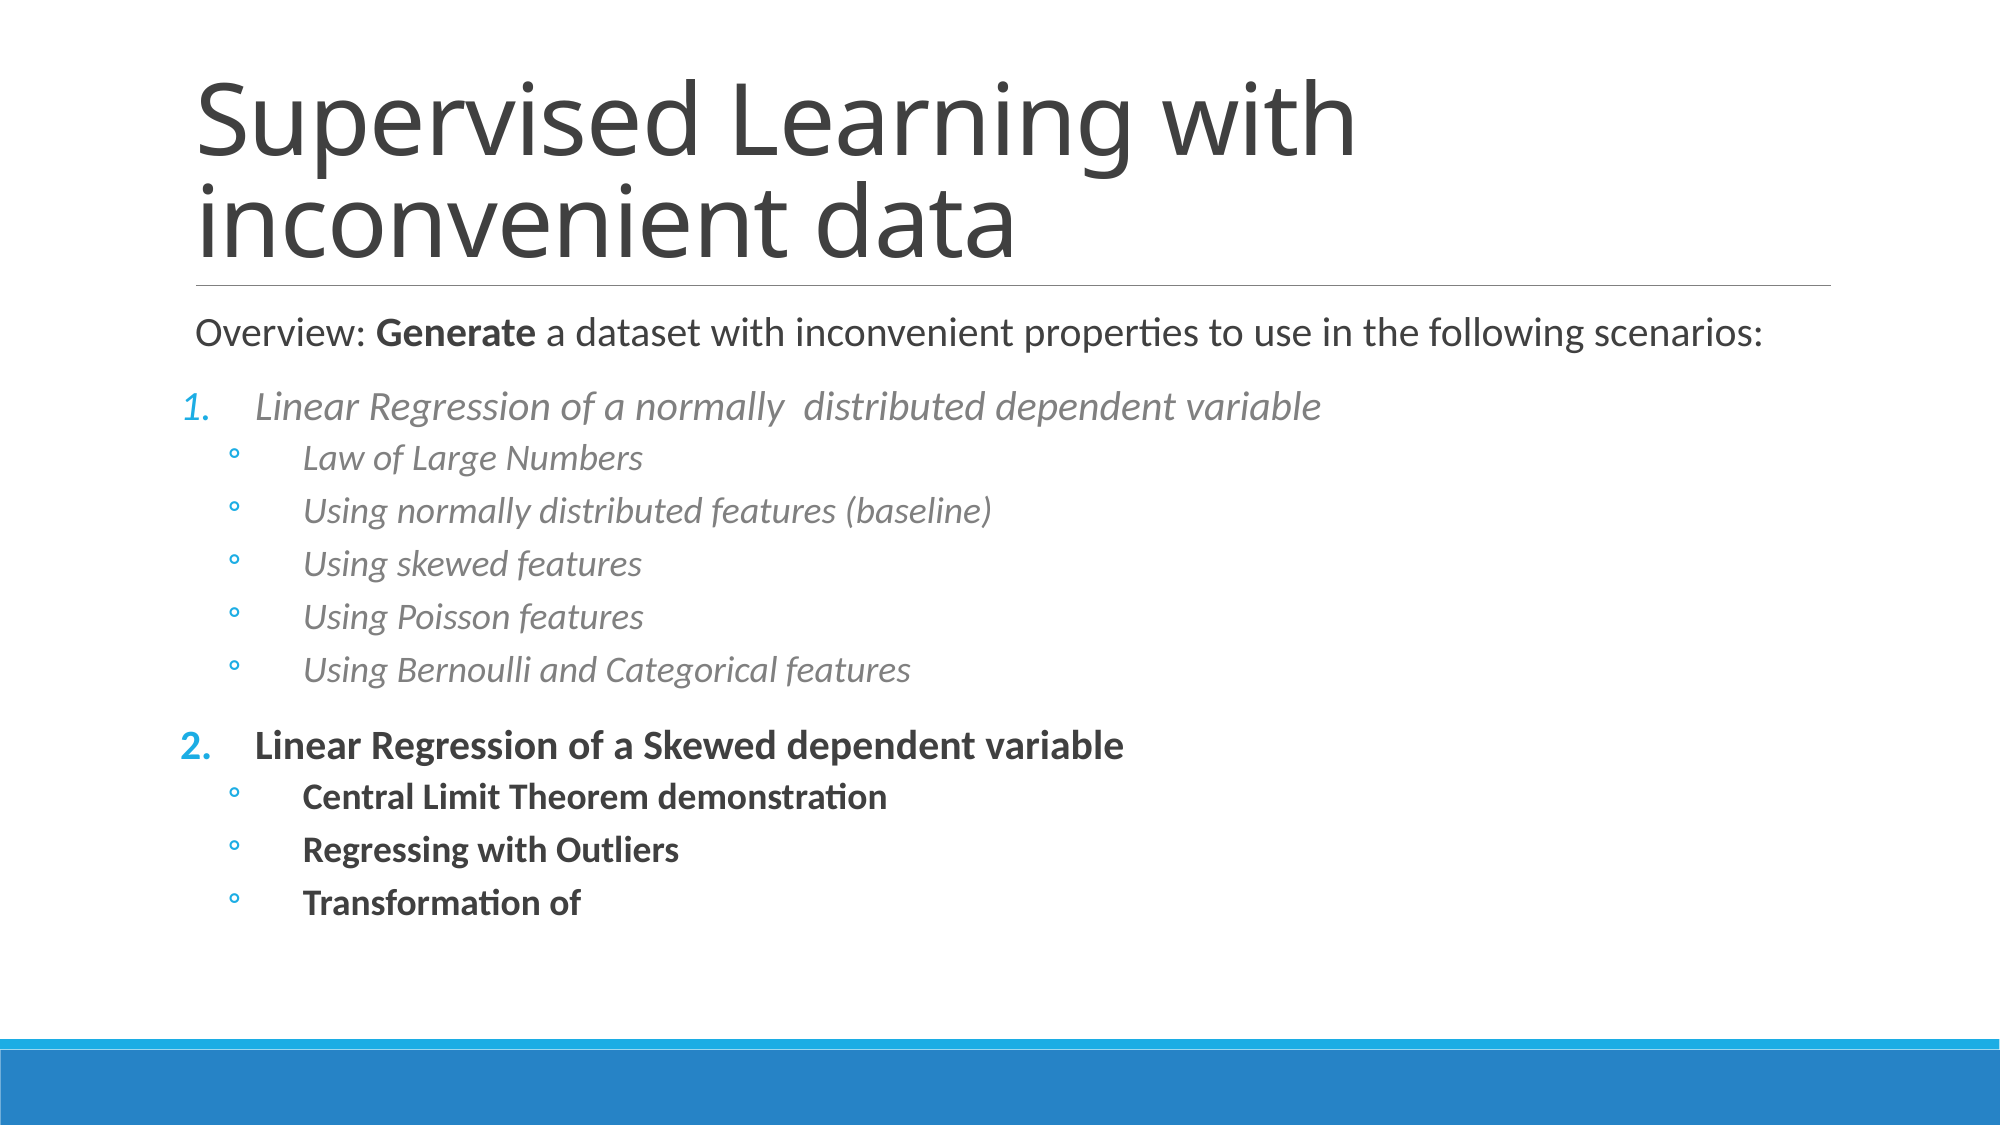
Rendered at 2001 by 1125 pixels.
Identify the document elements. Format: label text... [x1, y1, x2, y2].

list Overview: Generate a dataset with inconvenient properties to use in the following scenarios: Linear Regression of a normally distributed dependent variable Law of Large Numbers Using normally distributed features (baseline) Using skewed features Using Poisson features Using Bernoulli and Categorical features Linear Regression of a Skewed dependent variable Central Limit Theorem demonstration Regressing with Outliers Transformation of [180, 302, 1830, 963]
title Supervised Learning with inconvenient data [180, 47, 1830, 285]
